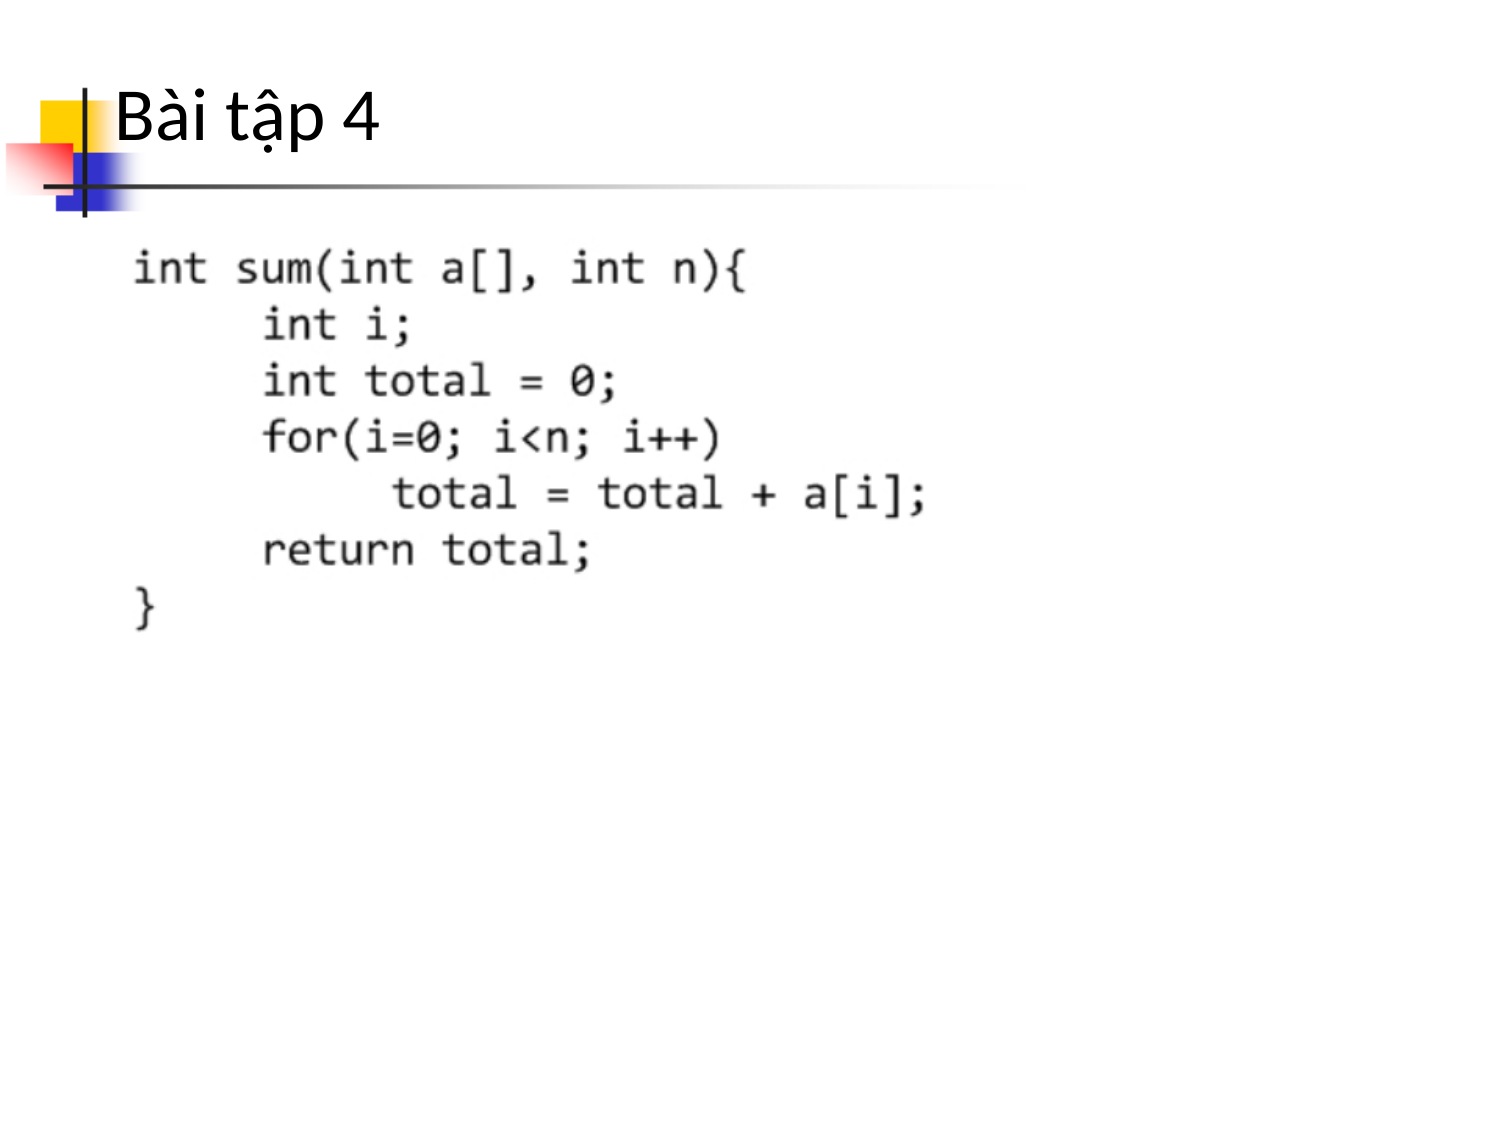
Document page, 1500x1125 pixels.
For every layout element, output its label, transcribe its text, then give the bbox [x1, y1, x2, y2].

picture [95, 237, 939, 659]
picture [0, 74, 1091, 232]
title Bài tập 4 [99, 45, 1425, 175]
